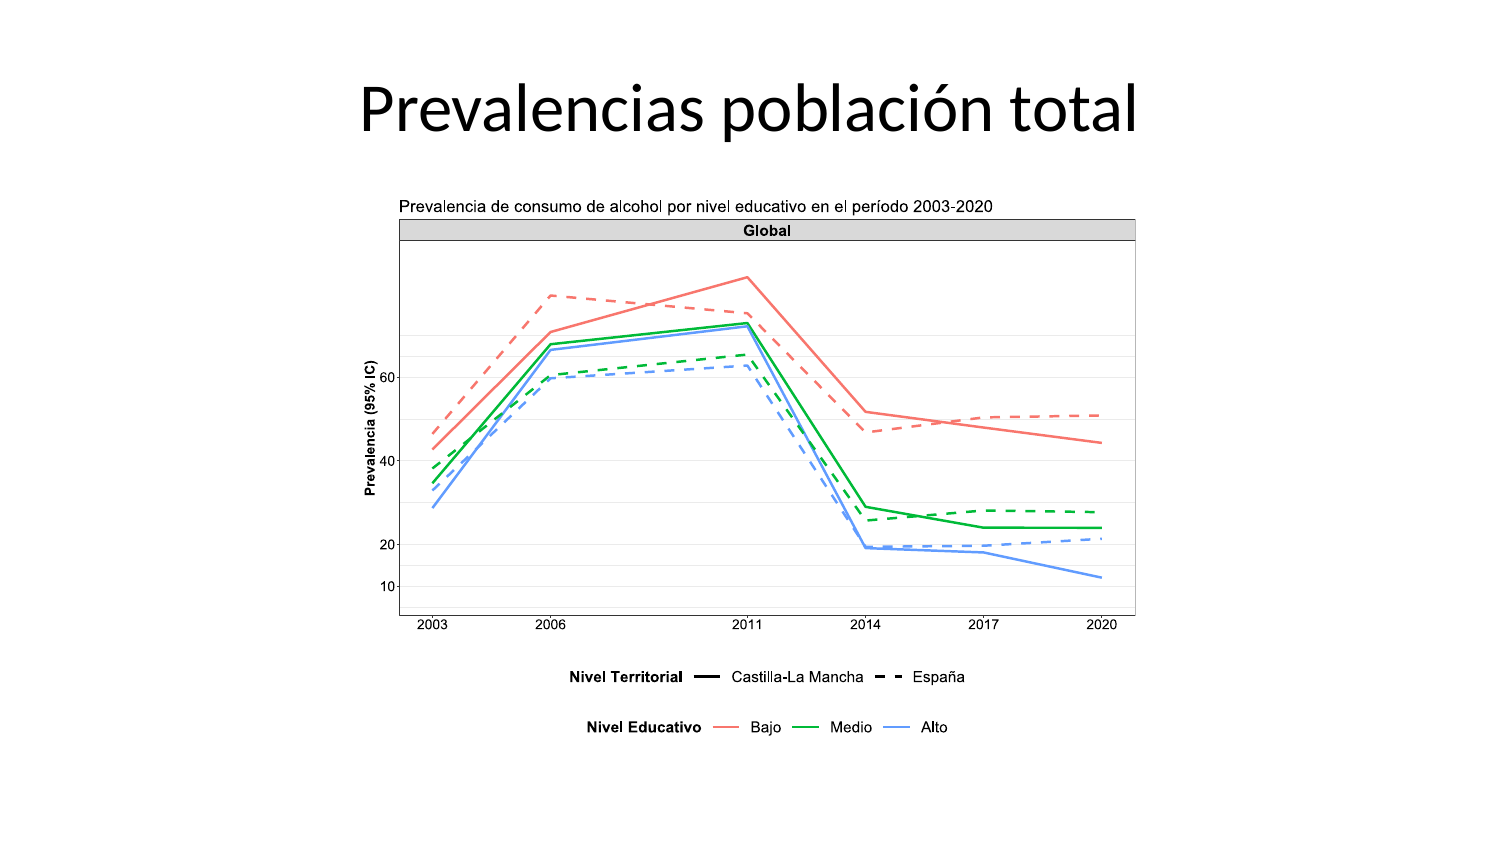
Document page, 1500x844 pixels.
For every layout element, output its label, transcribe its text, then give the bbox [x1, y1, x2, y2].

title Prevalencias población total [75, 33, 1425, 175]
picture [360, 195, 1140, 753]
